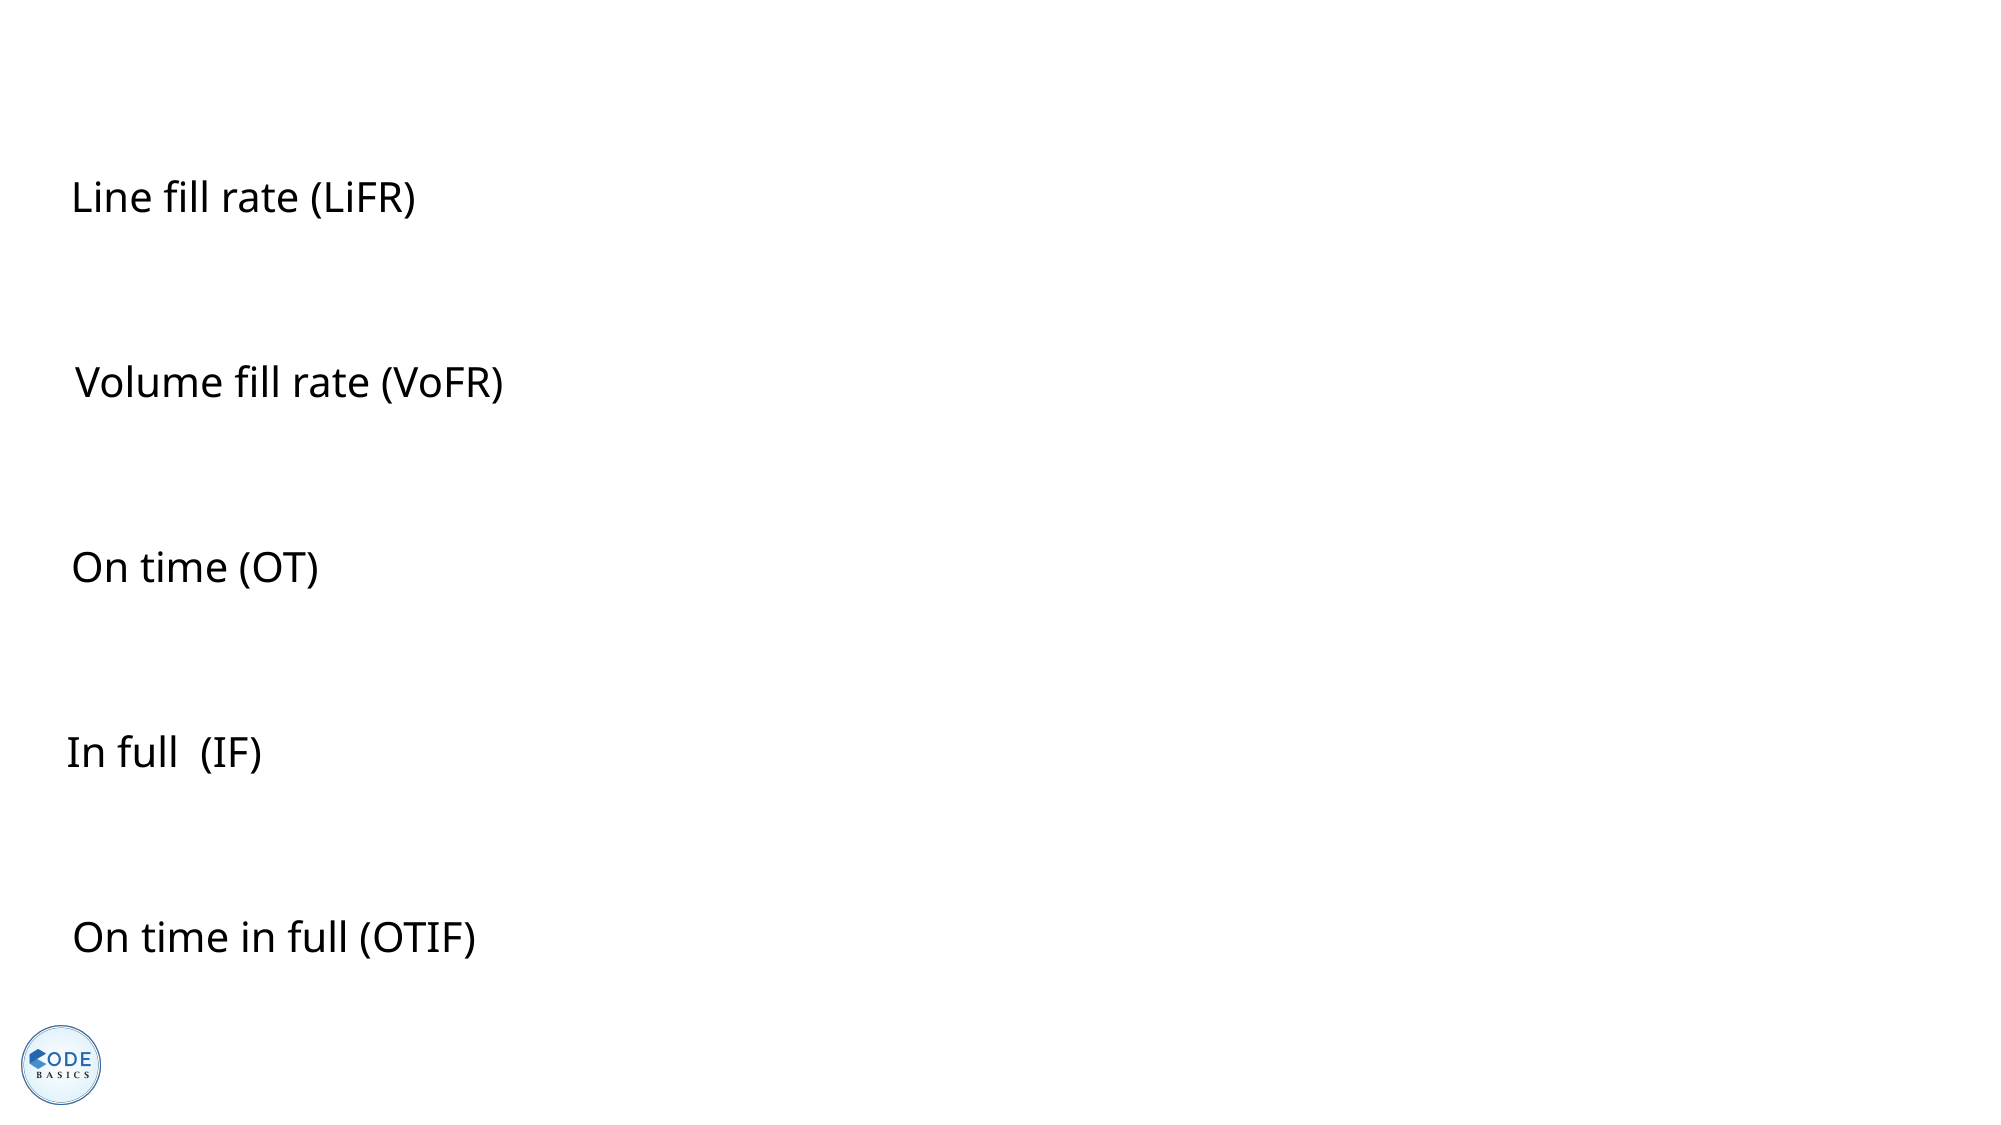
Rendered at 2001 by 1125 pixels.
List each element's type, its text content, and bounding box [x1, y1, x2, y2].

picture [18, 1022, 104, 1108]
text_box On time in full (OTIF) [57, 903, 491, 969]
text_box Line fill rate (LiFR) [55, 163, 431, 228]
text_box Volume fill rate (VoFR) [60, 348, 519, 413]
text_box In full (IF) [51, 718, 278, 784]
text_box On time (OT) [56, 533, 334, 599]
